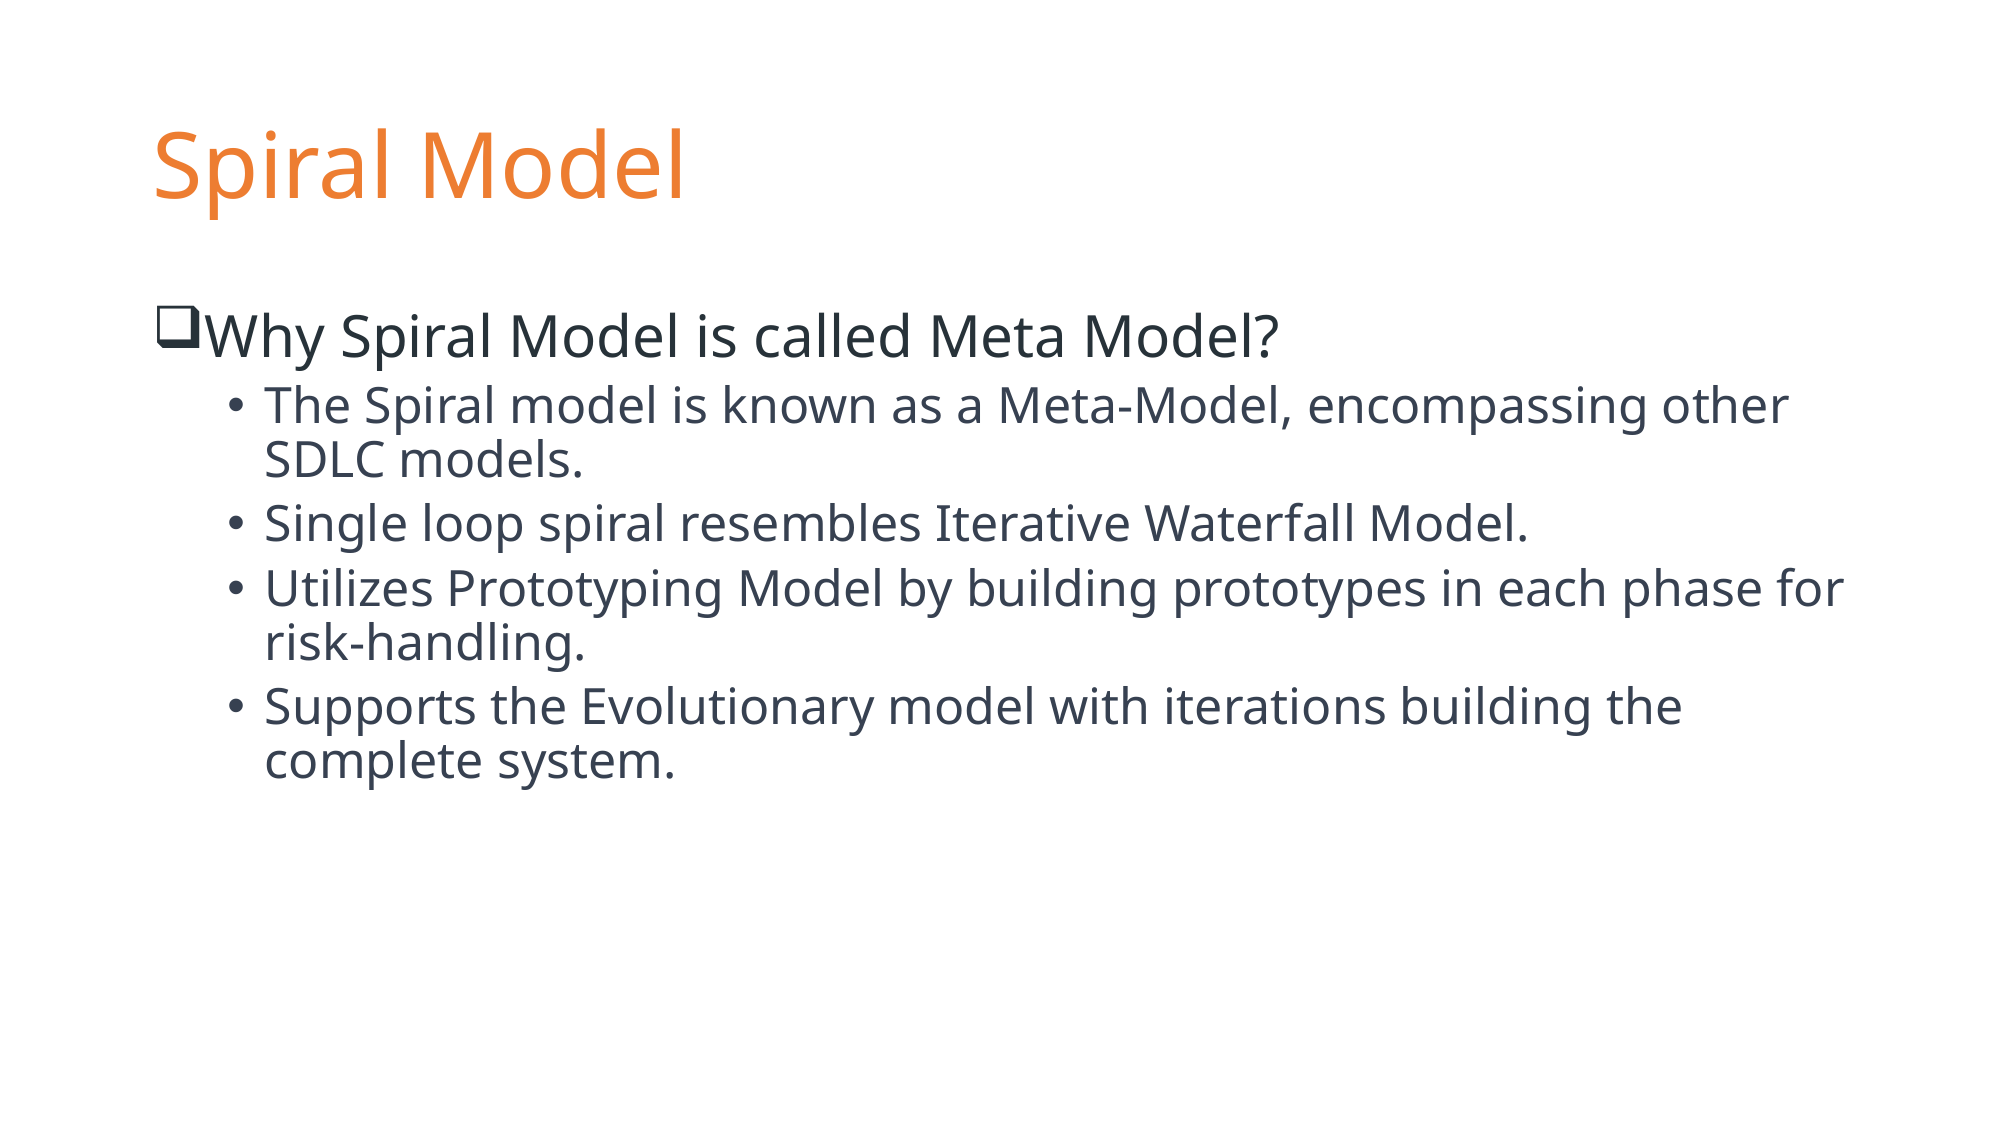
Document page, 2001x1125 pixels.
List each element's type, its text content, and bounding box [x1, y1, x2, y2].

title Spiral Model [137, 59, 1863, 278]
list Why Spiral Model is called Meta Model? The Spiral model is known as a Meta-Model, encompassing other SDLC models. Single loop spiral resembles Iterative Waterfall Model. Utilizes Prototyping Model by building prototypes in each phase for risk-handling. Supports the Evolutionary model with iterations building the complete system. [137, 299, 1863, 1014]
